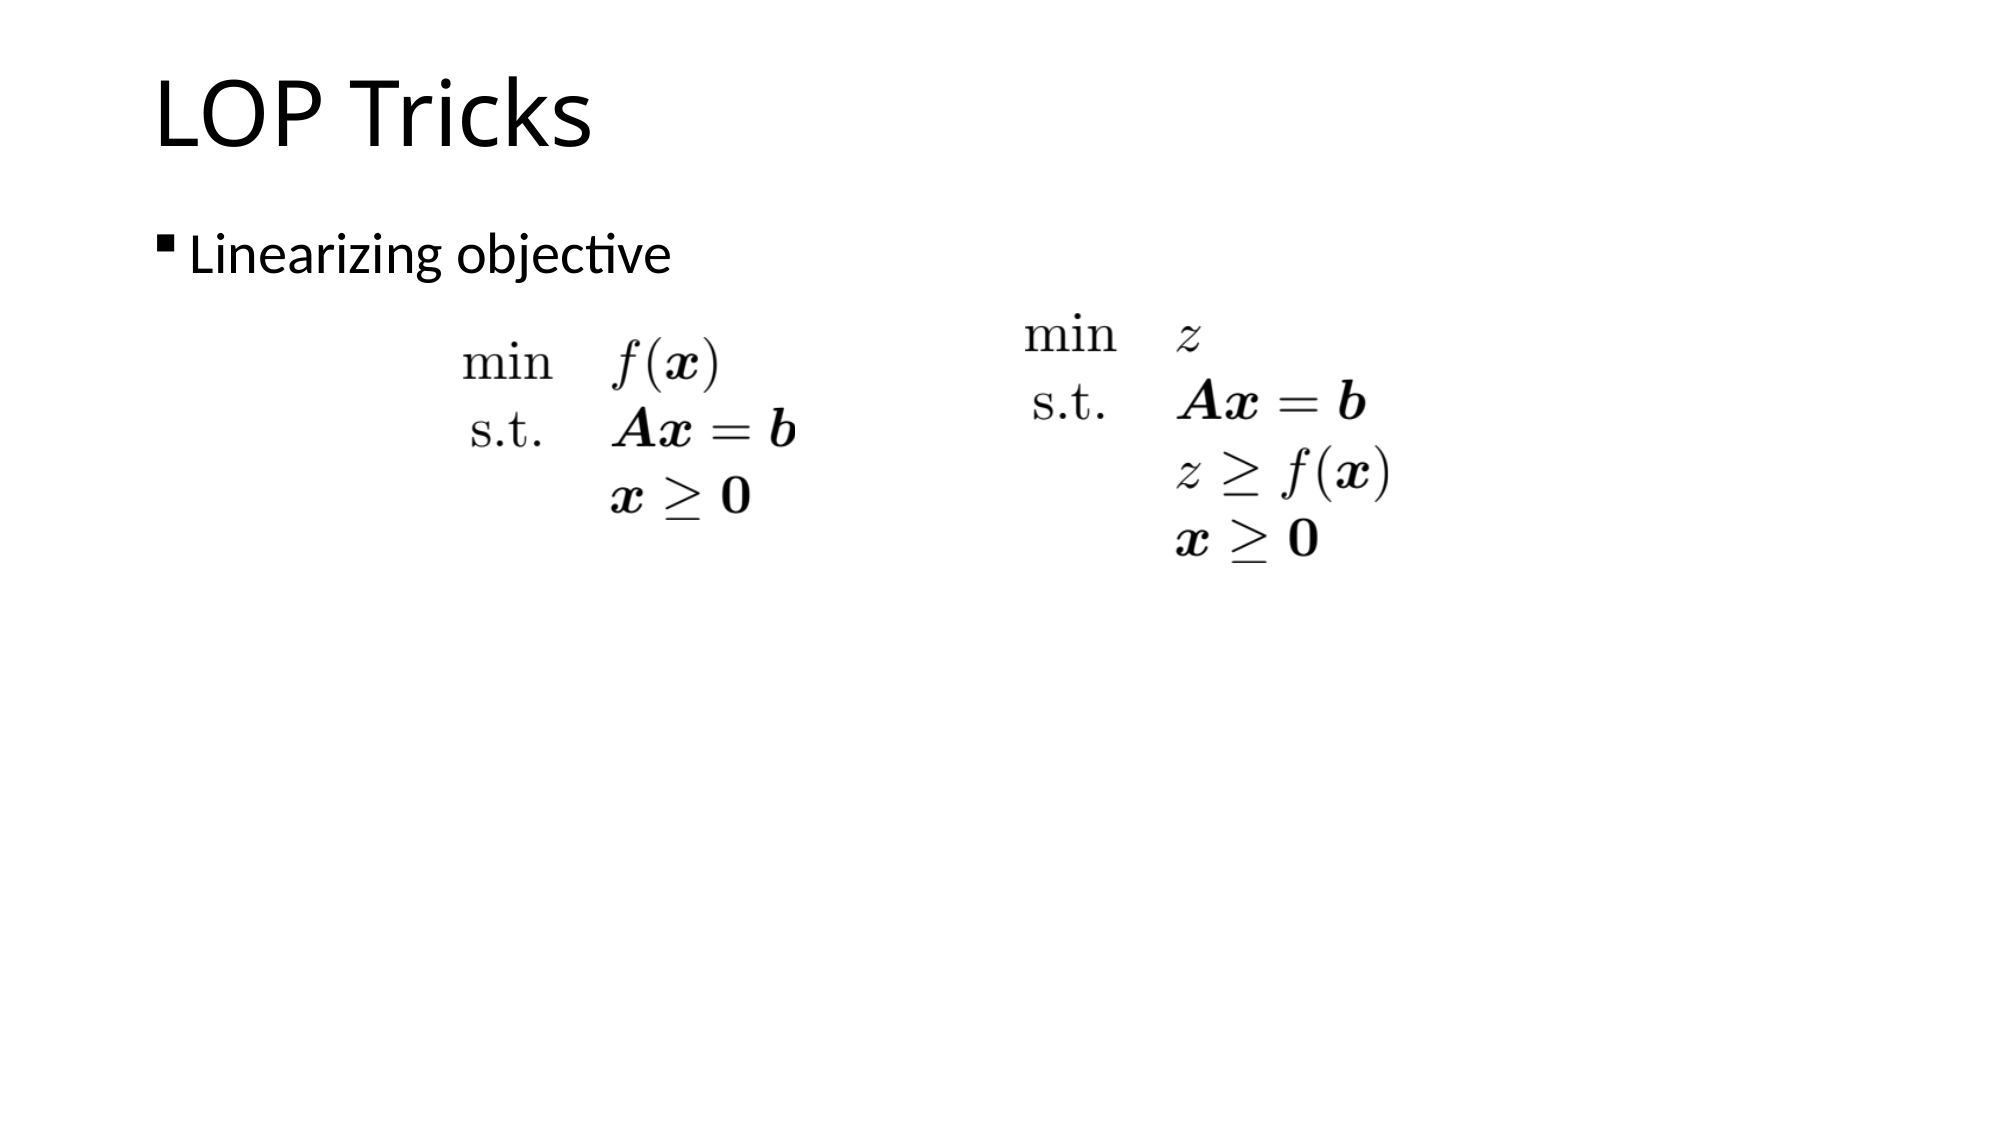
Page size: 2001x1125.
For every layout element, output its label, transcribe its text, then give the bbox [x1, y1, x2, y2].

list Linearizing objective [137, 215, 1863, 1050]
title LOP Tricks [137, 59, 1863, 196]
picture [1024, 312, 1389, 563]
picture [462, 337, 795, 520]
